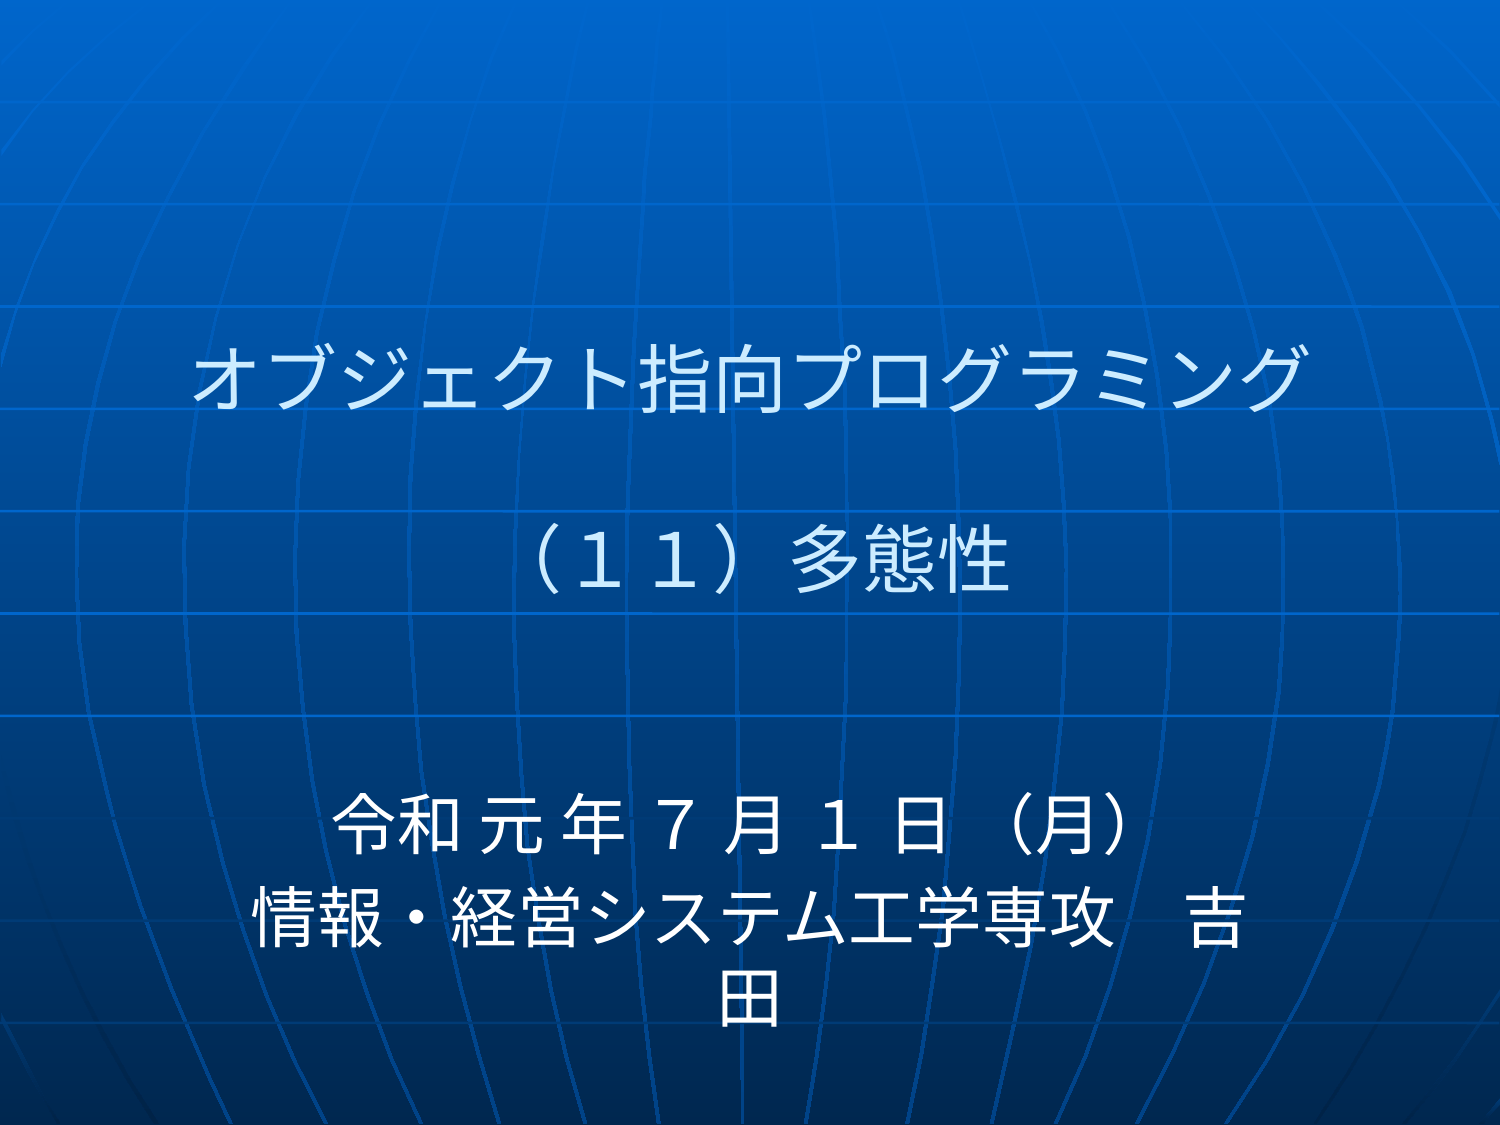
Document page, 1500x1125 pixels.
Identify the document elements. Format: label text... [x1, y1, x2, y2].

subtitle 令和 元 年 ７ 月 １ 日 （月） 情報・経営システム工学専攻 吉田 [224, 774, 1276, 1063]
title オブジェクト指向プログラミング （１１）多態性 [112, 219, 1388, 611]
